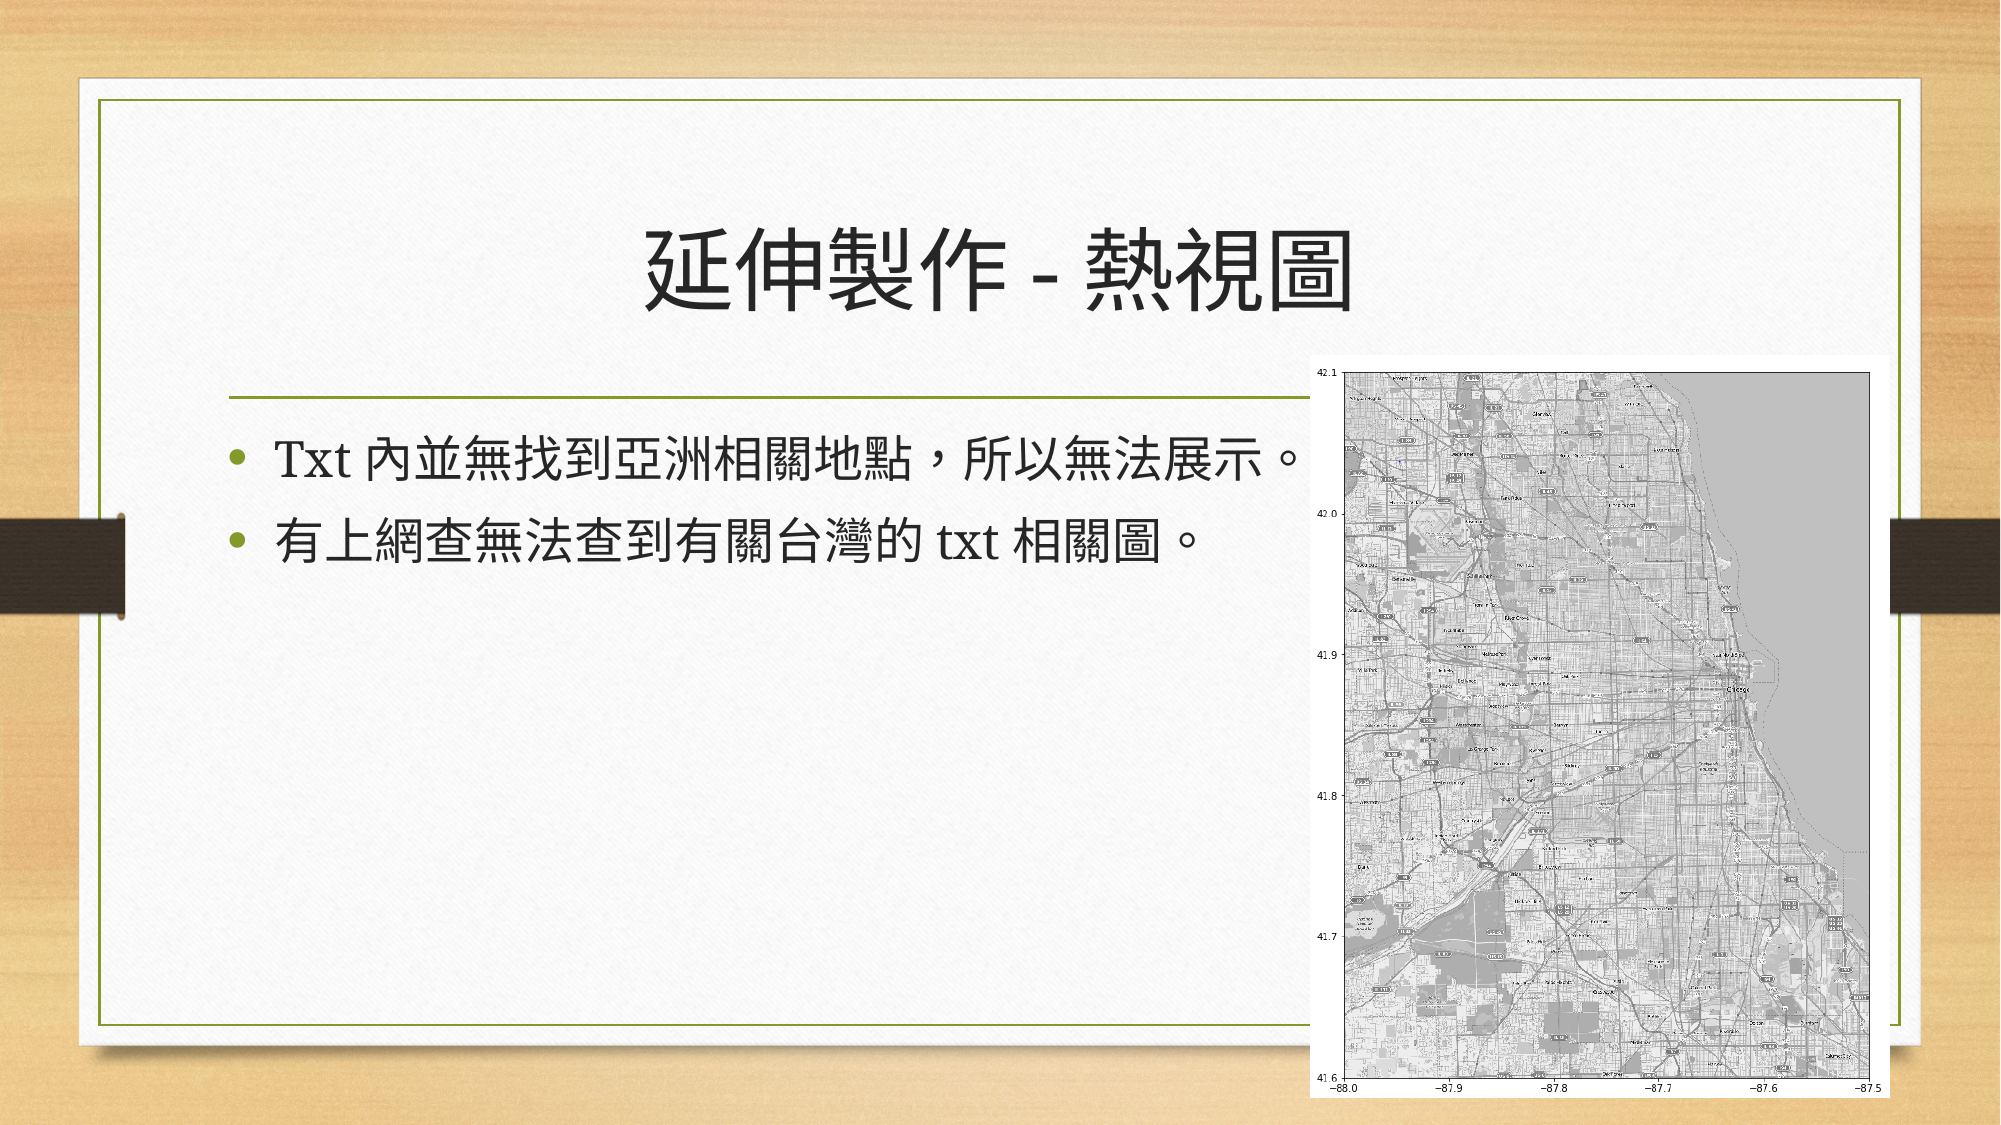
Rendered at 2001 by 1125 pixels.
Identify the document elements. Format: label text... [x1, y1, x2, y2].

picture [0, 0, 2001, 1125]
title 延伸製作-熱視圖 [212, 161, 1788, 375]
list Txt內並無找到亞洲相關地點，所以無法展示。 有上網查無法查到有關台灣的txt相關圖。 [212, 419, 1309, 964]
